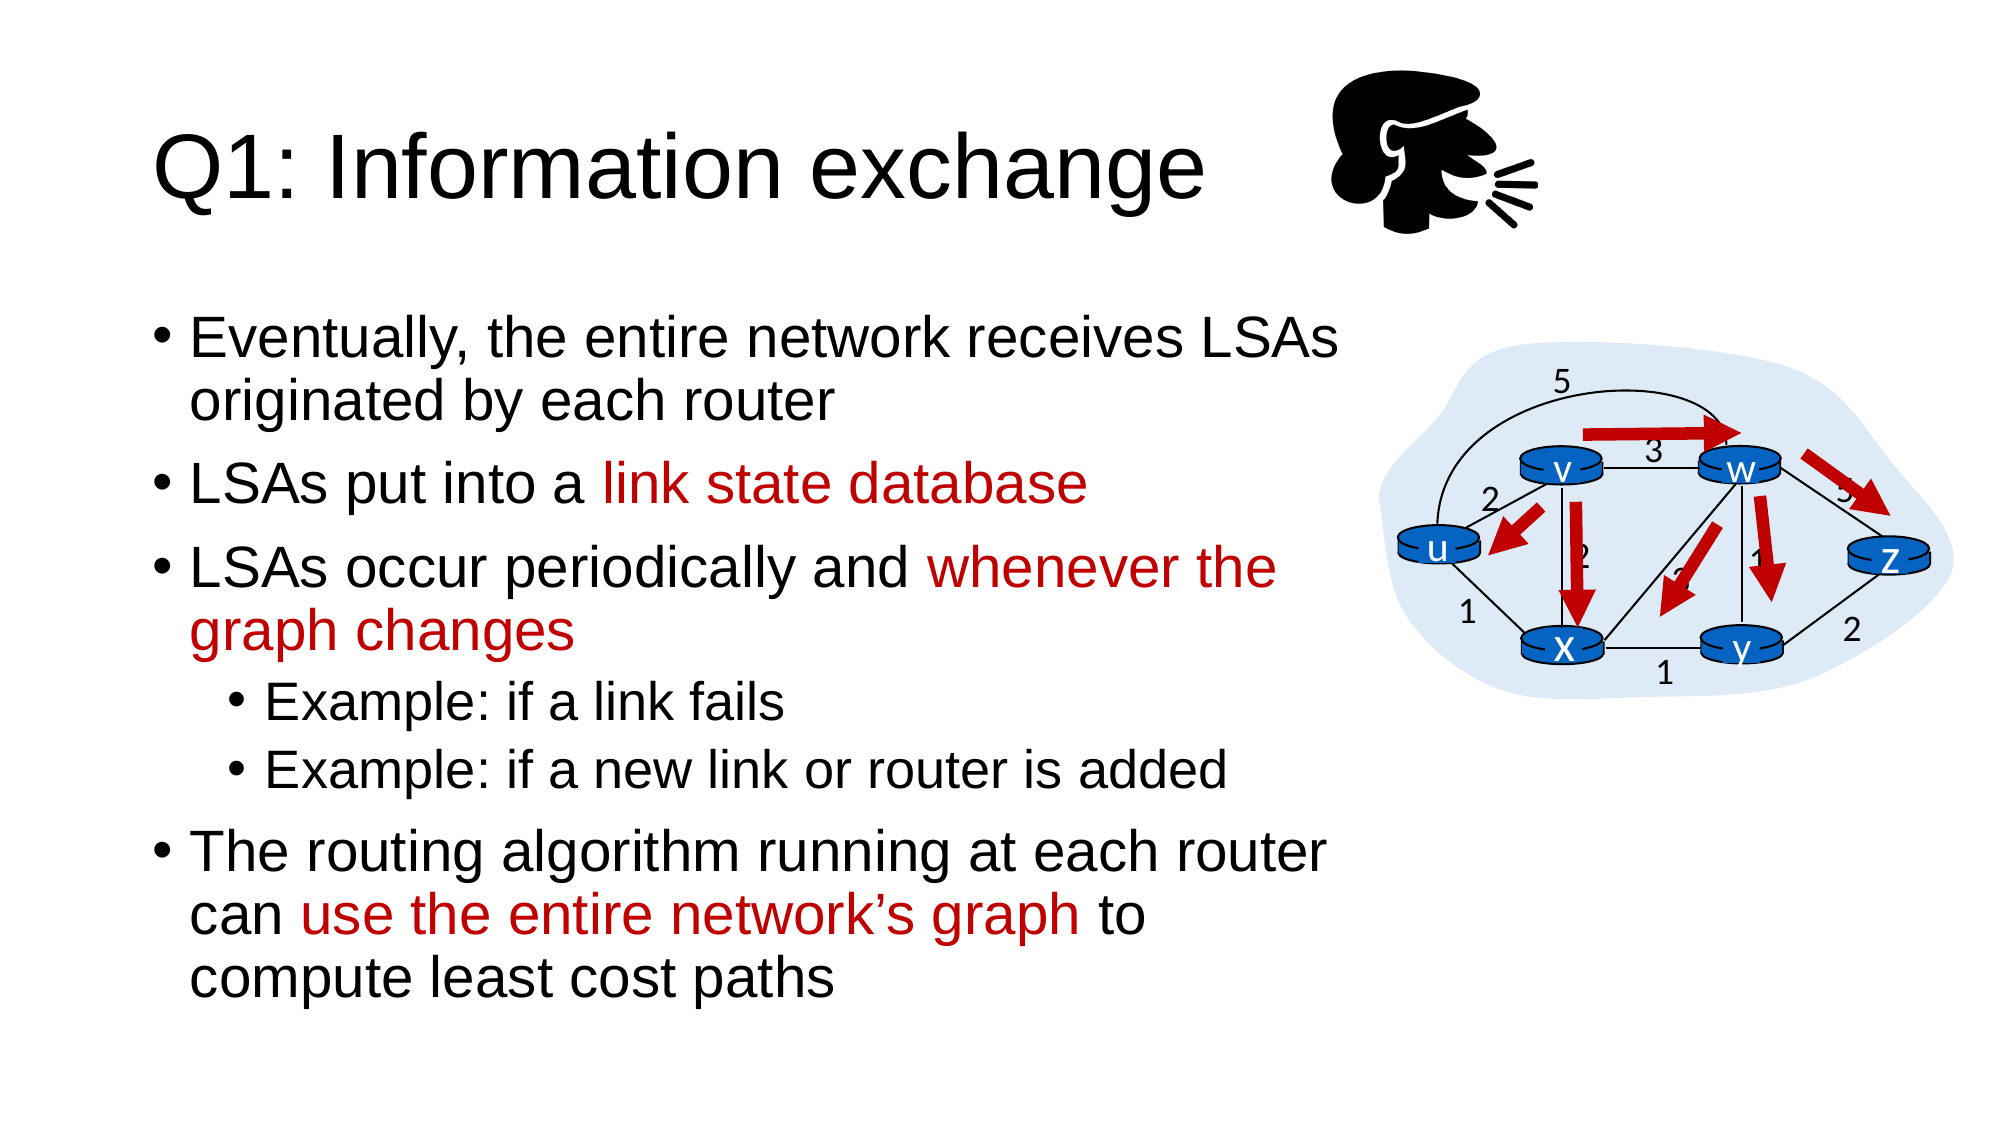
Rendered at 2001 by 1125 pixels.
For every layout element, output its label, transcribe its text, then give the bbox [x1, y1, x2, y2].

title Q1: Information exchange [137, 59, 1863, 278]
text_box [1488, 506, 1542, 556]
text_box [1378, 336, 1965, 704]
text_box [1804, 453, 1891, 516]
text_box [1759, 496, 1772, 603]
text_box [1659, 524, 1718, 617]
picture [1327, 65, 1538, 238]
list Eventually, the entire network receives LSAs originated by each router LSAs put into a link state database LSAs occur periodically and whenever the graph changes Example: if a link fails Example: if a new link or router is added The routing algorithm running at each router can use the entire network’s graph to compute least cost paths [137, 299, 1389, 1125]
